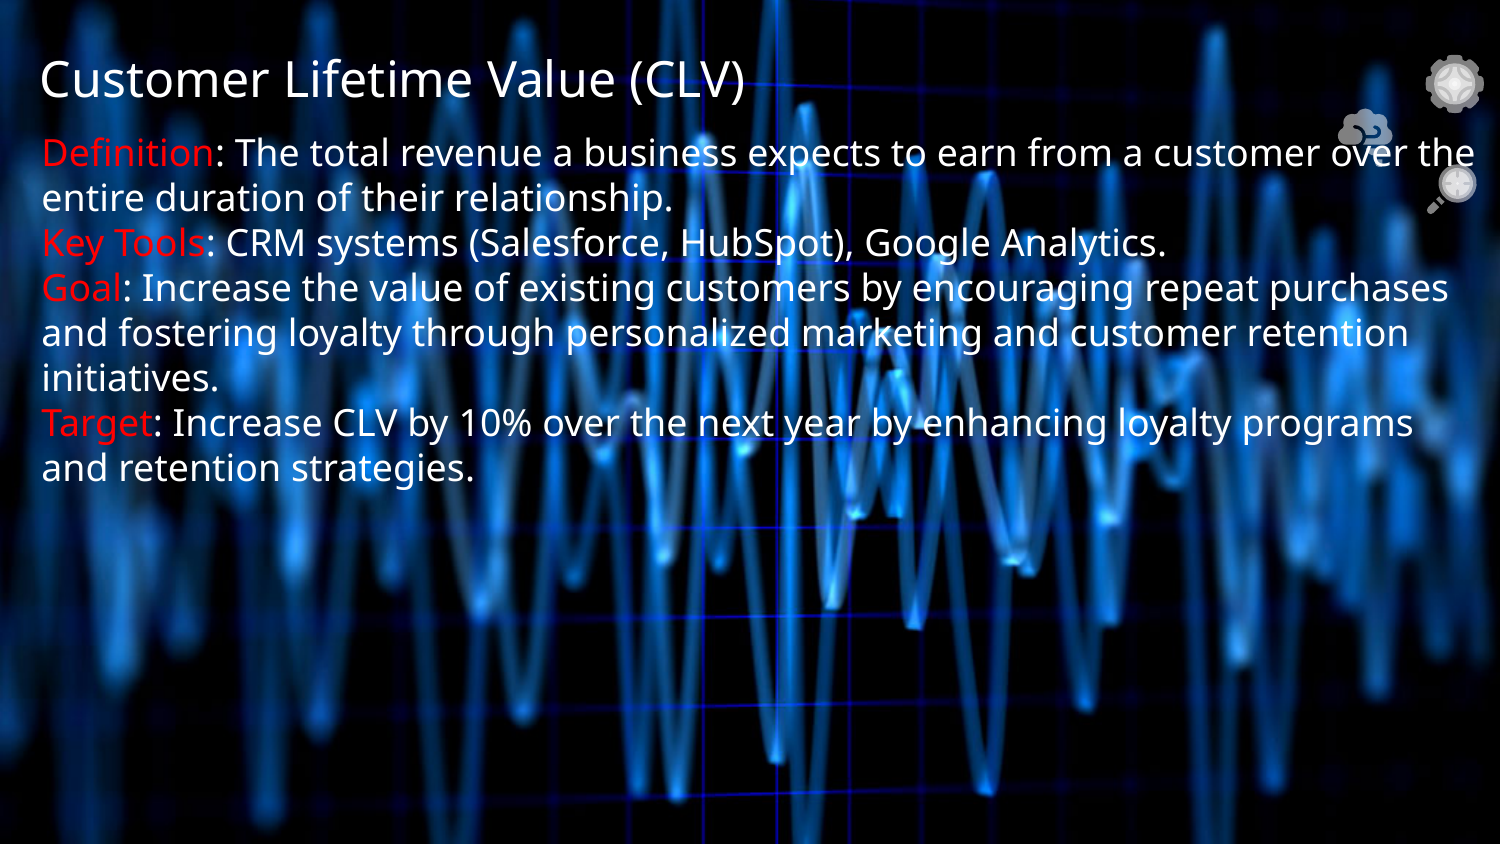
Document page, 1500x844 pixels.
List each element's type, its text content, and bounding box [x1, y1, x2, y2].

text_box Customer Lifetime Value (CLV) [25, 39, 850, 115]
picture [0, 0, 1500, 844]
text_box Definition: The total revenue a business expects to earn from a customer over the entire duration of their relationship. Key Tools: CRM systems (Salesforce, HubSpot), Google Analytics. Goal: Increase the value of existing customers by encouraging repeat purchases and fostering loyalty through personalized marketing and customer retention initiatives. Target: Increase CLV by 10% over the next year by enhancing loyalty programs and retention strategies. [26, 121, 1500, 844]
